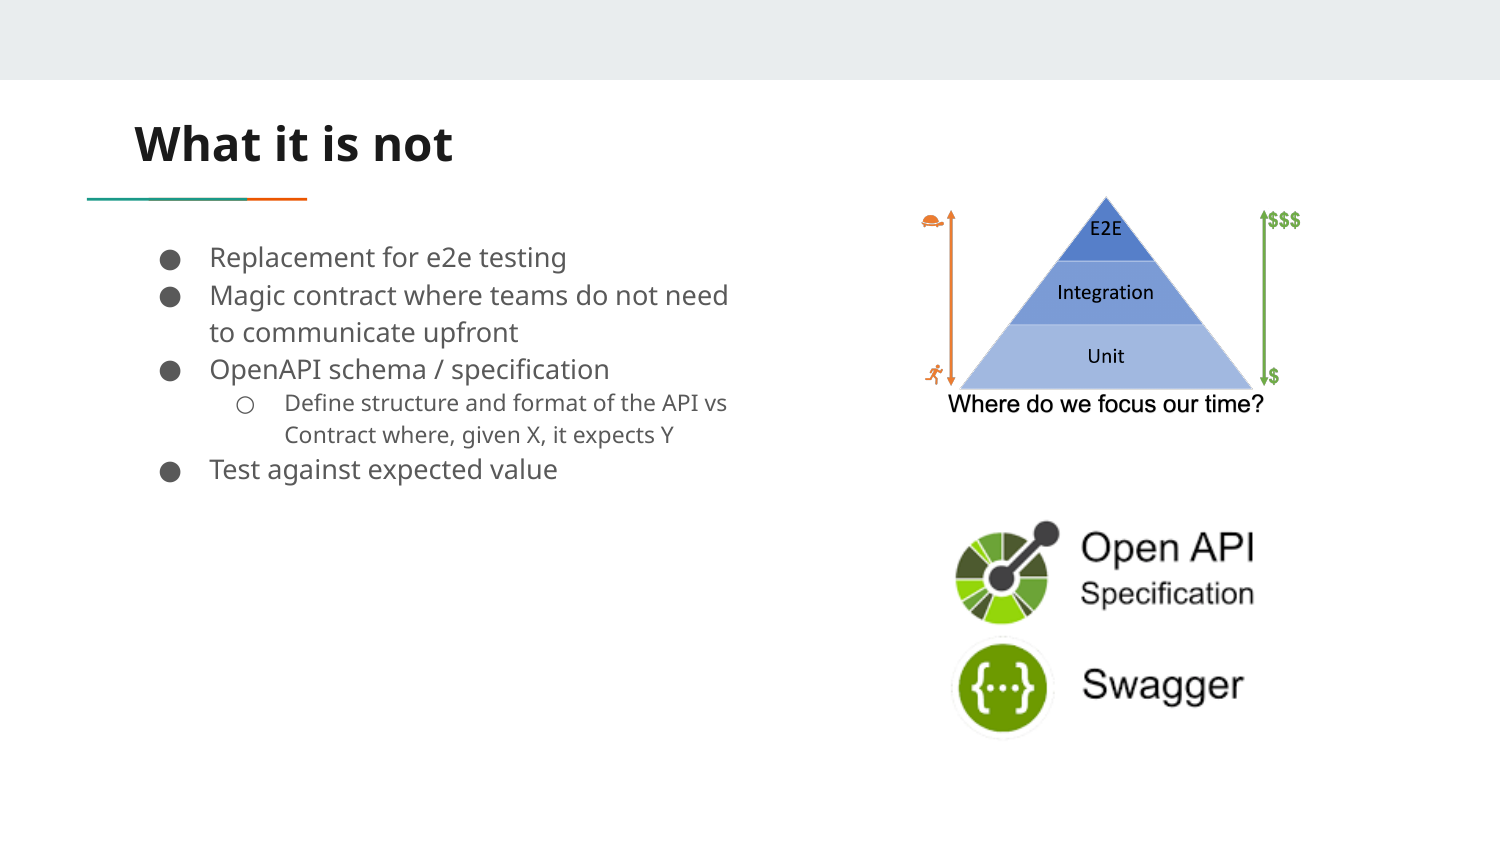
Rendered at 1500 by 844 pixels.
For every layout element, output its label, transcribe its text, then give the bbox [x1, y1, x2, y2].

list Replacement for e2e testing Magic contract where teams do not need to communicate upfront OpenAPI schema / specification Define structure and format of the API vs Contract where, given X, it expects Y Test against expected value [119, 220, 750, 782]
picture [920, 196, 1313, 435]
picture [909, 470, 1306, 783]
title What it is not [119, 98, 1381, 187]
